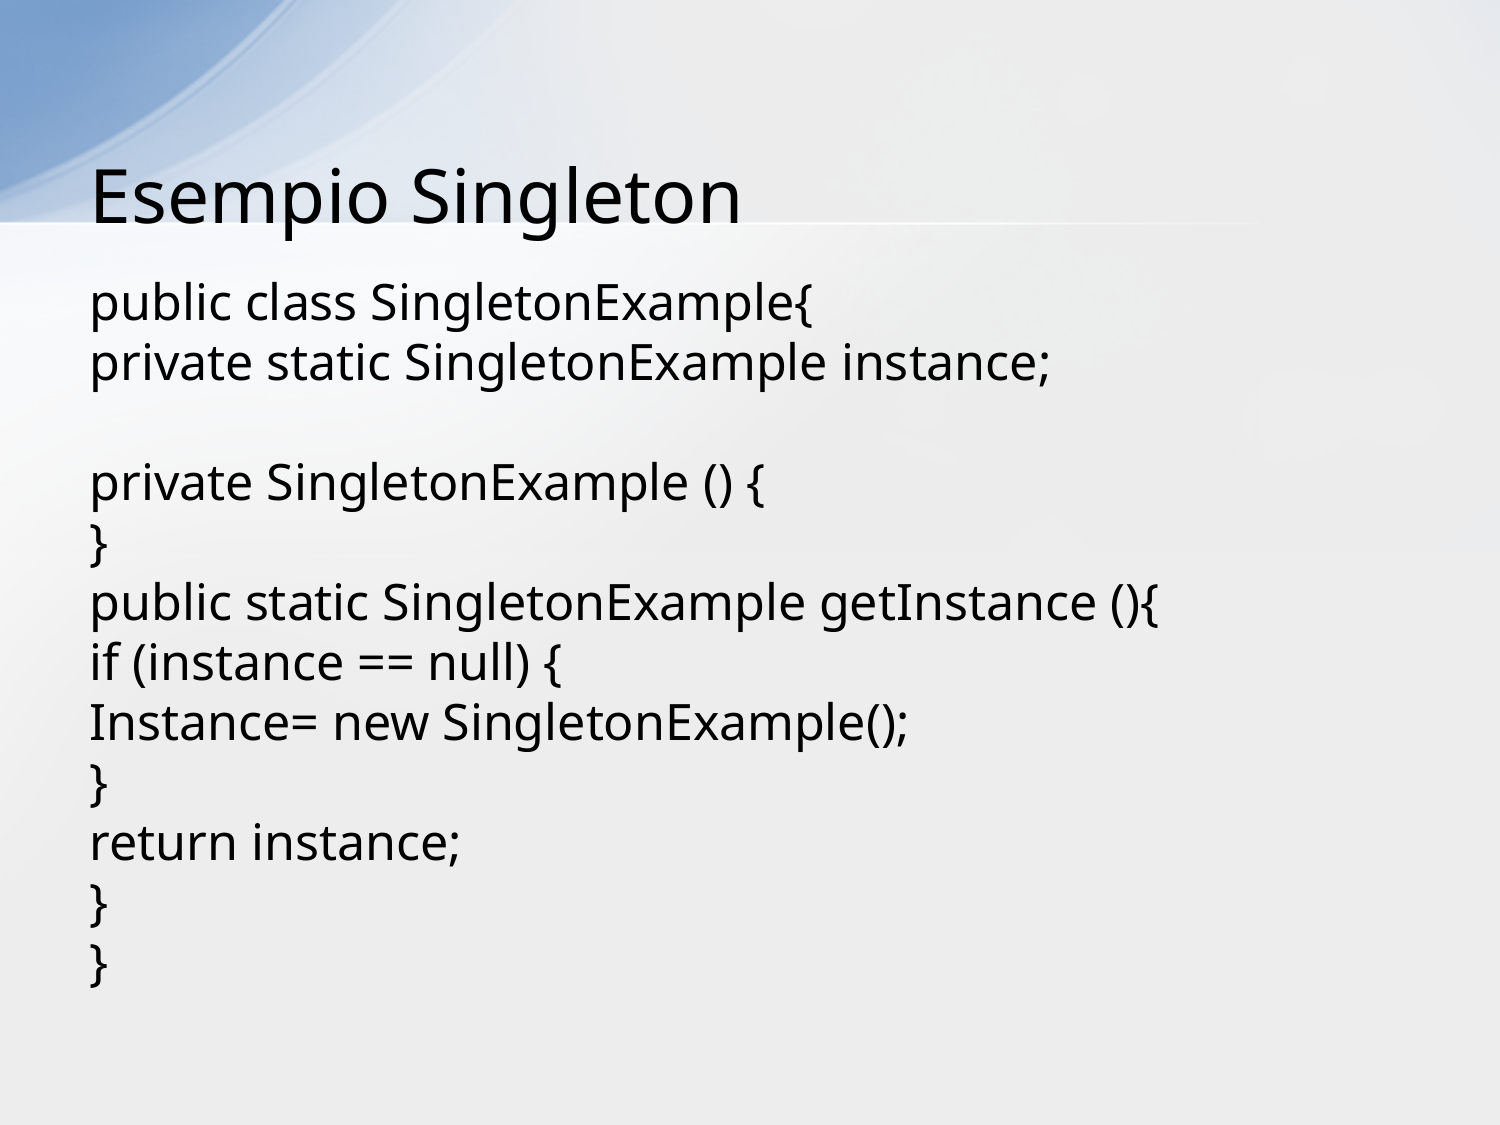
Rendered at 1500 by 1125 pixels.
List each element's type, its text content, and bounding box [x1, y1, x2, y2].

list public class SingletonExample{ private static SingletonExample instance; private SingletonExample () { } public static SingletonExample getInstance (){ if (instance == null) { Instance= new SingletonExample(); } return instance; } } [75, 262, 1425, 1005]
picture [0, 0, 1500, 1125]
title Esempio Singleton [75, 58, 1425, 247]
